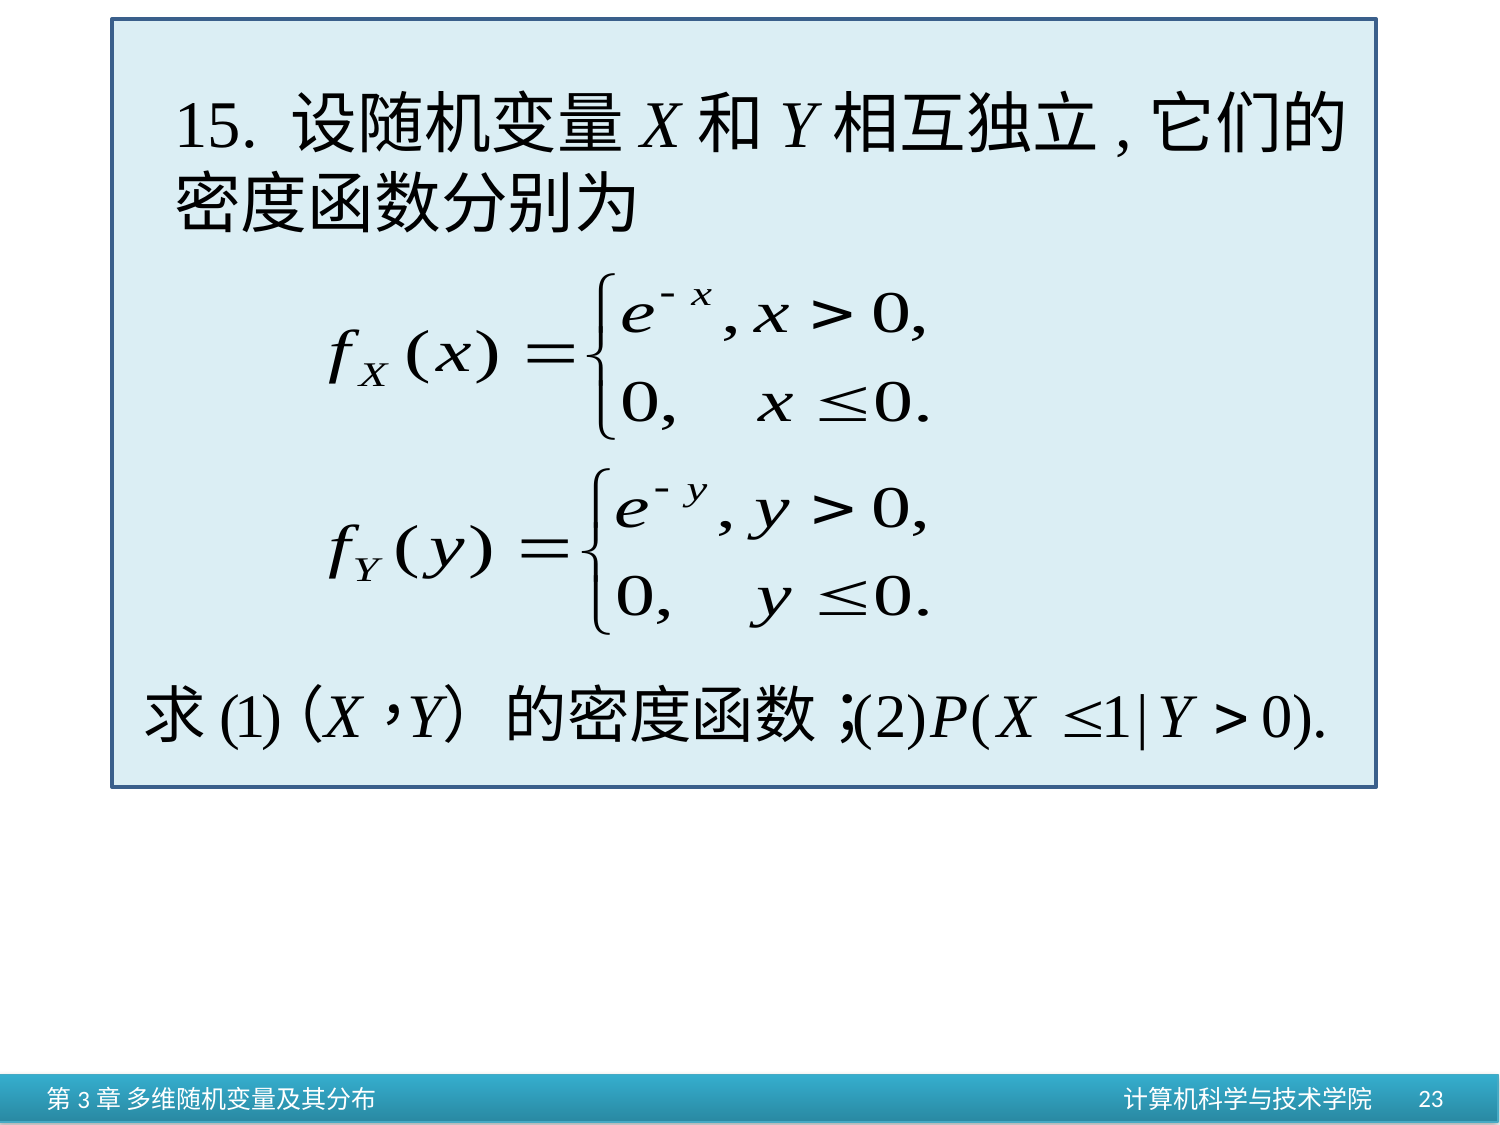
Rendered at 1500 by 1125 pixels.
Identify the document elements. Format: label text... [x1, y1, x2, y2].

text_box 15. 设随机变量X和Y相互独立,它们的 密度函数分别为 [159, 73, 1388, 278]
text_box [110, 17, 1378, 789]
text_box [300, 261, 1001, 647]
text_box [135, 675, 1337, 764]
